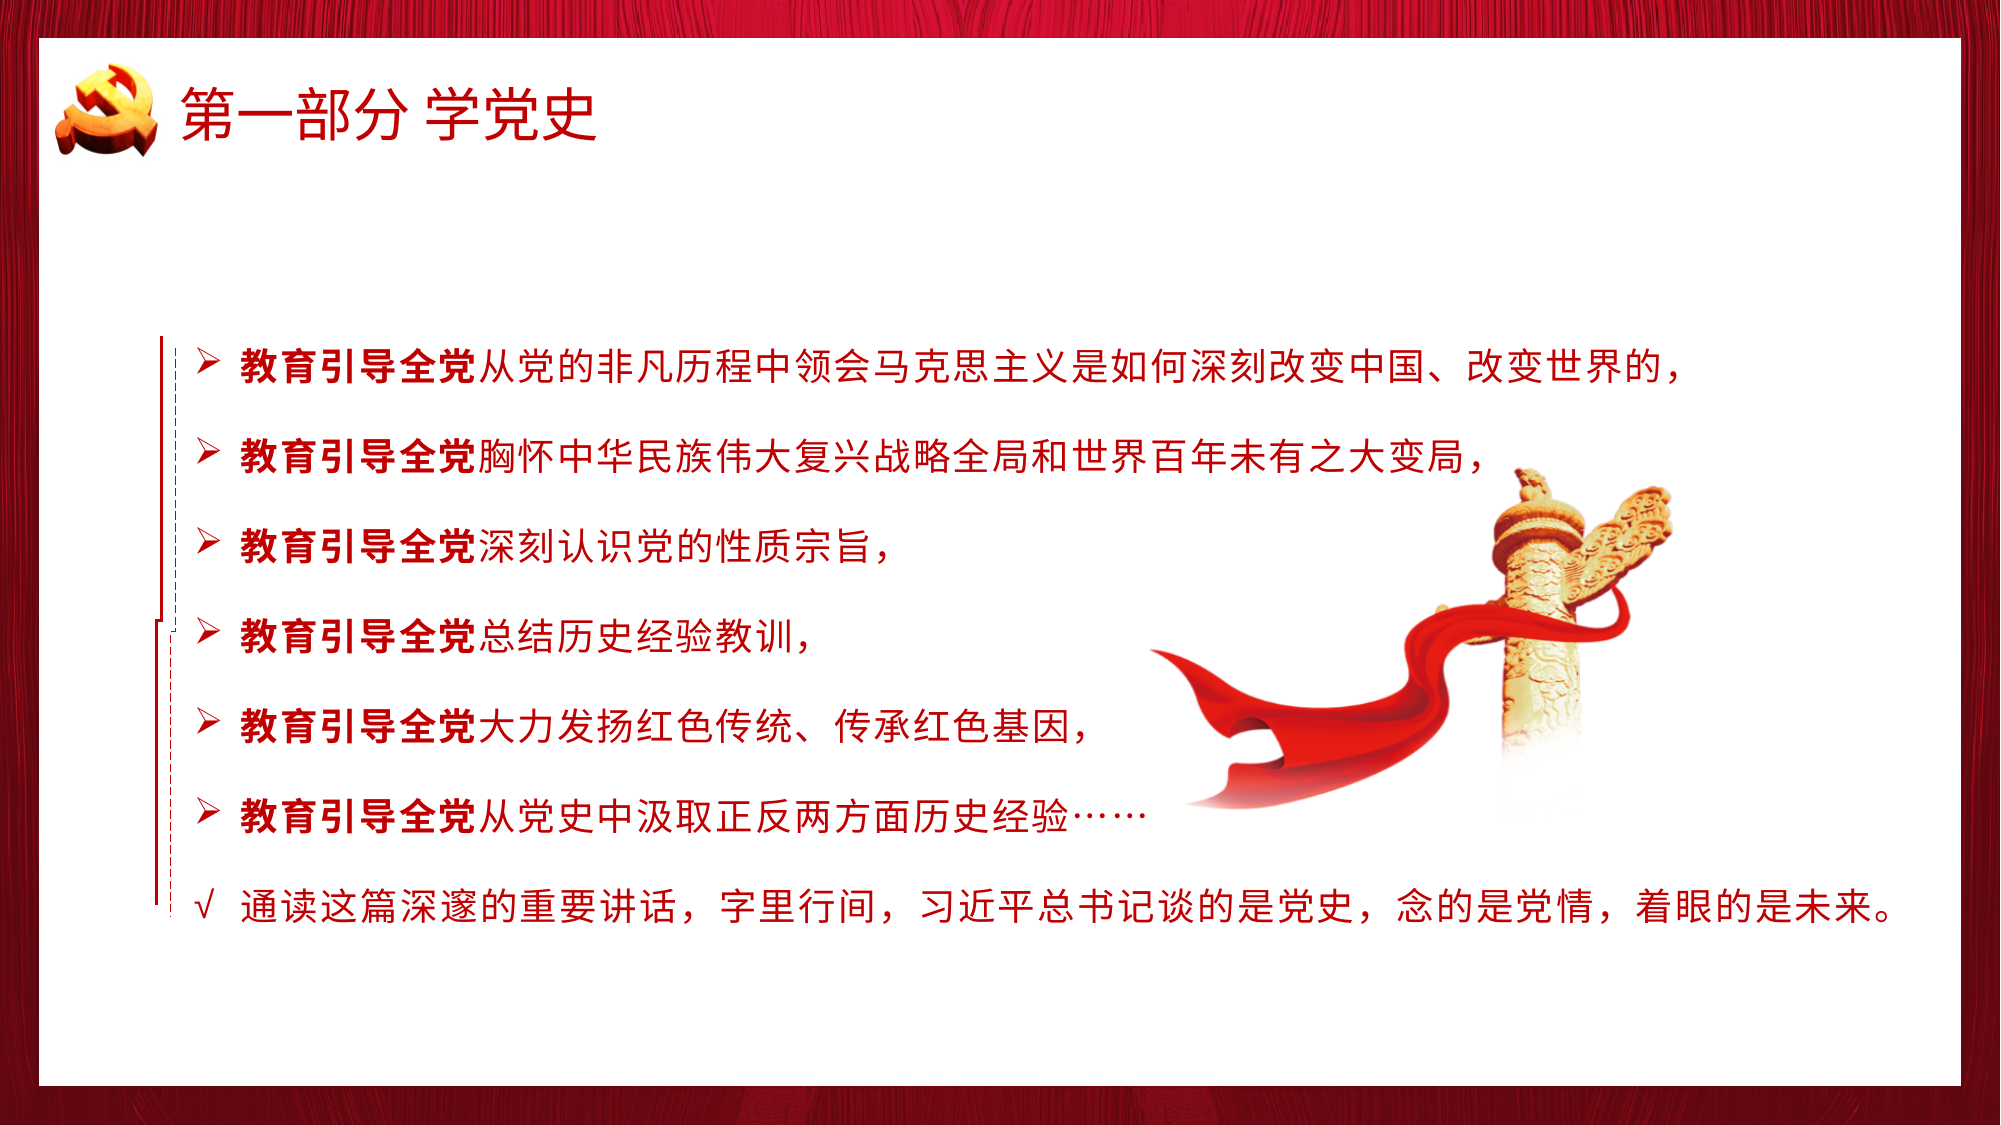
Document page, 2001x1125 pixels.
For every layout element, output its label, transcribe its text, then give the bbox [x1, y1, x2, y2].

picture [48, 52, 164, 166]
picture [0, 0, 2000, 1125]
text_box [0, 617, 444, 624]
picture [0, 624, 39, 629]
text_box 教育引导全党从党的非凡历程中领会马克思主义是如何深刻改变中国、改变世界的， 教育引导全党胸怀中华民族伟大复兴战略全局和世界百年未有之大变局， 教育引导全党深刻认识党的性质宗旨， 教育引导全党总结历史经验教训， 教育引导全党大力发扬红色传统、传承红色基因， 教育引导全党从党史中汲取正反两方面历史经验…… 通读这篇深邃的重要讲话，字里行间，习近平总书记谈的是党史，念的是党情，着眼的是未来。 [179, 290, 1890, 936]
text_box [0, 629, 458, 635]
picture [1064, 392, 1701, 860]
